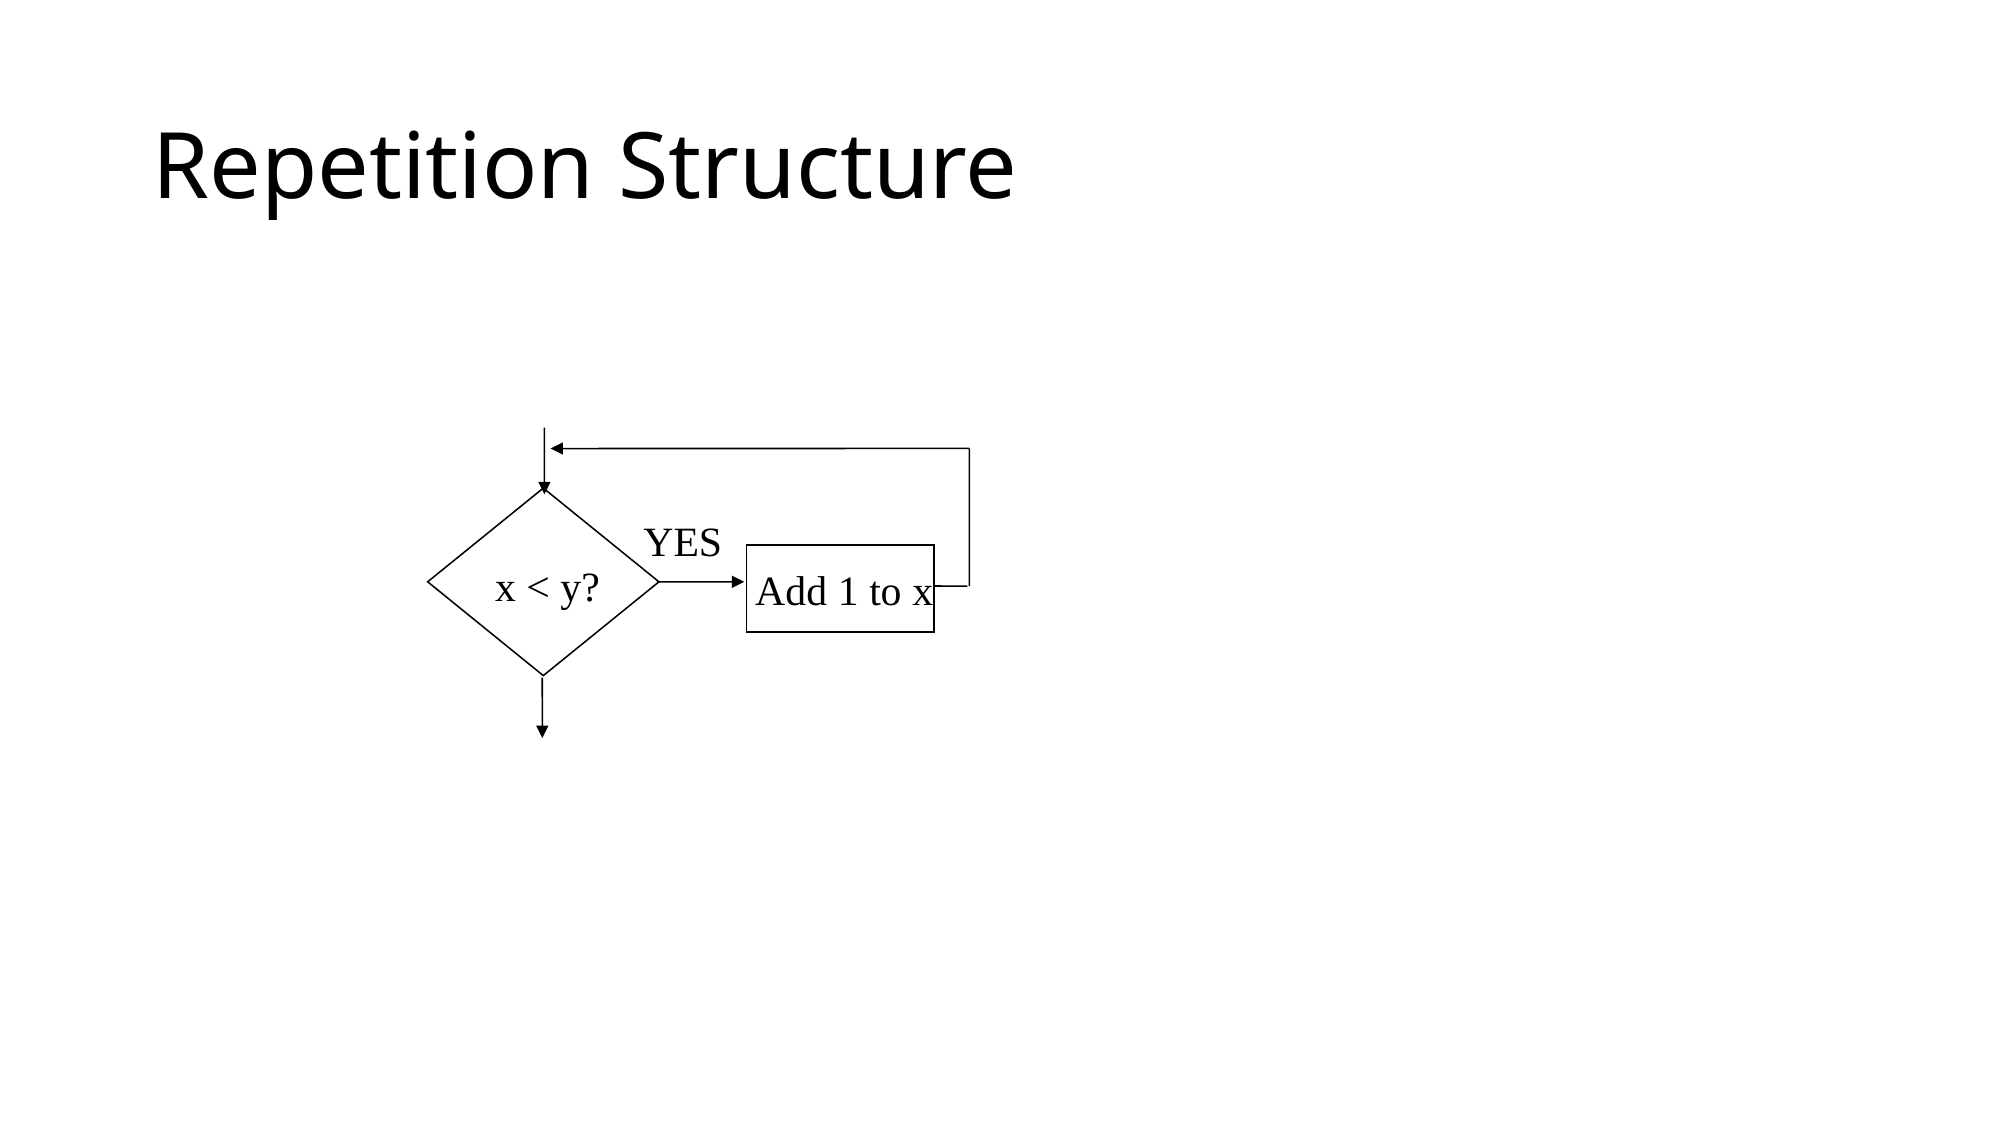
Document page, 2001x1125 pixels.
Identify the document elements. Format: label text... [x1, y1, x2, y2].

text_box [427, 427, 970, 738]
title Repetition Structure [137, 59, 1863, 278]
